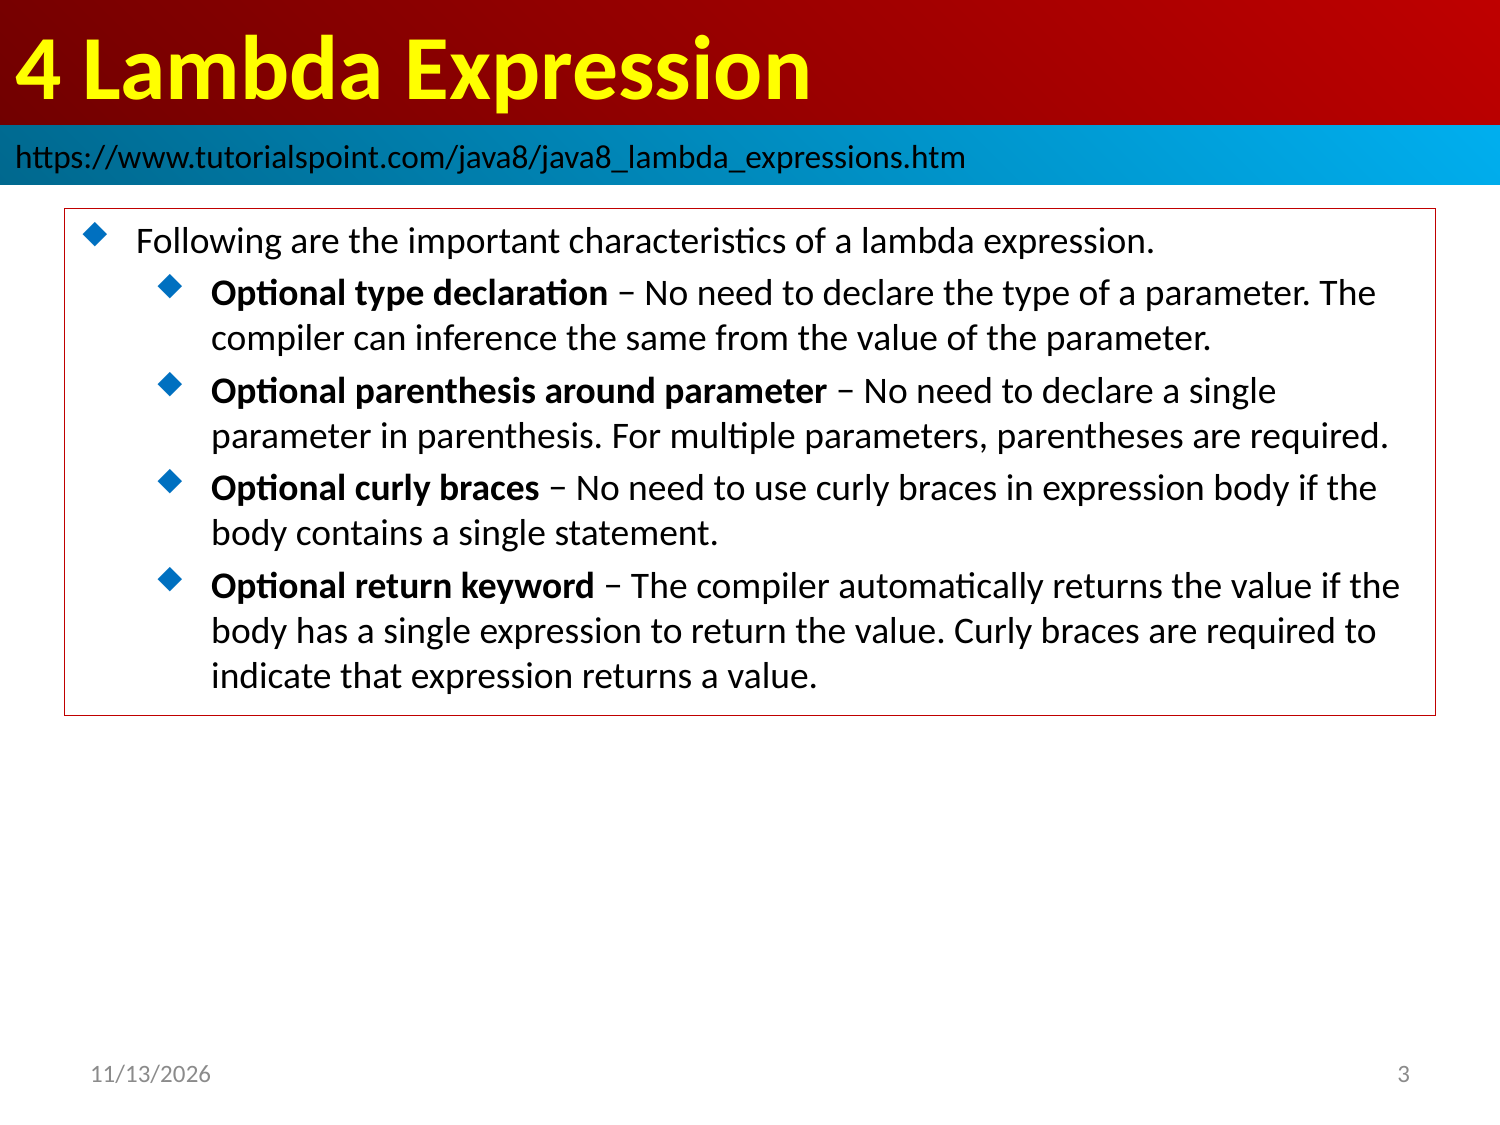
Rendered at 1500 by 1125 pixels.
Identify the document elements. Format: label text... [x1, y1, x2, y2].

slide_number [75, 1042, 425, 1103]
title 4 Lambda Expression [0, 0, 1500, 125]
text_box Following are the important characteristics of a lambda expression. Optional type declaration − No need to declare the type of a parameter. The compiler can inference the same from the value of the parameter. Optional parenthesis around parameter − No need to declare a single parameter in parenthesis. For multiple parameters, parentheses are required. Optional curly braces − No need to use curly braces in expression body if the body contains a single statement. Optional return keyword − The compiler automatically returns the value if the body has a single expression to return the value. Curly braces are required to indicate that expression returns a value. [64, 208, 1436, 716]
text_box https://www.tutorialspoint.com/java8/java8_lambda_expressions.htm [0, 125, 1500, 185]
slide_number 3 [1074, 1042, 1425, 1103]
